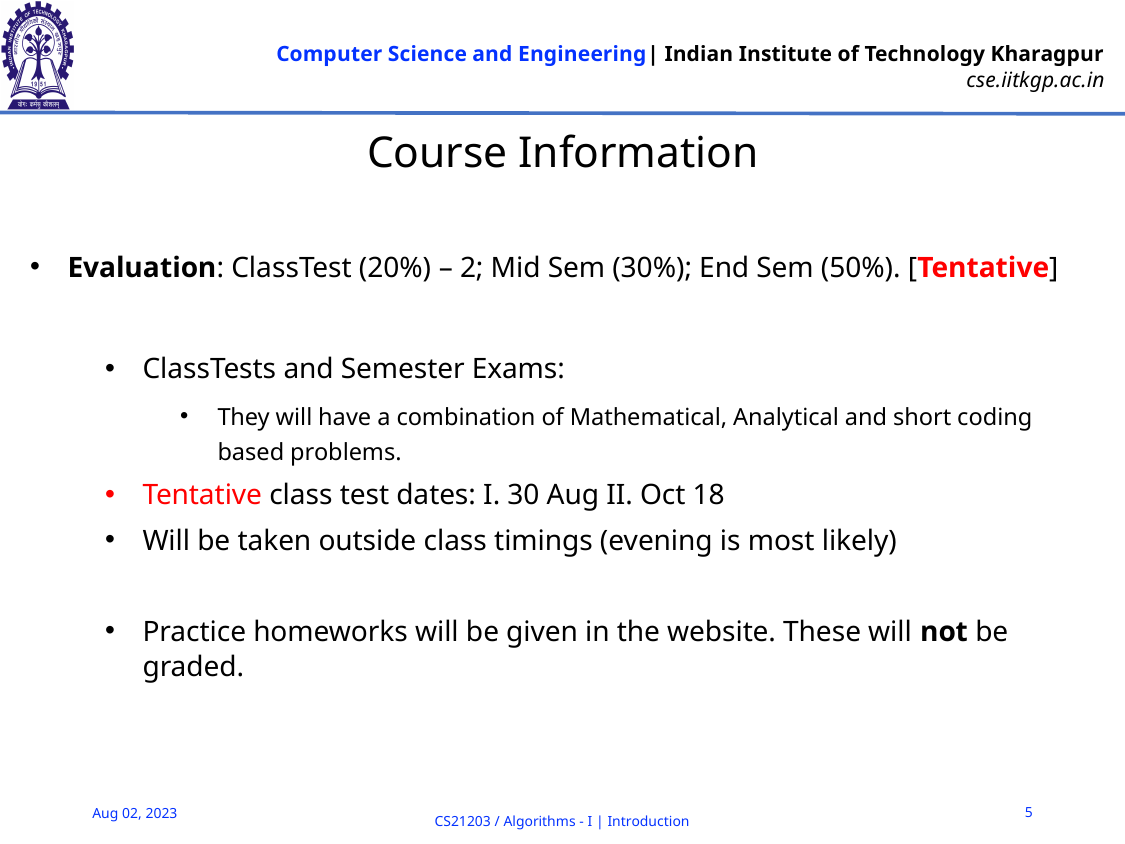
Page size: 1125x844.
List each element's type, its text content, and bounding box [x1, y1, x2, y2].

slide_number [77, 798, 185, 844]
slide_number 5 [992, 790, 1048, 836]
text_box Evaluation: ClassTest (20%) – 2; Mid Sem (30%); End Sem (50%). [Tentative] ClassTests and Semester Exams: They will have a combination of Mathematical, Analytical and short coding based problems. Tentative class test dates: I. 30 Aug II. Oct 18 Will be taken outside class timings (evening is most likely) Practice homeworks will be given in the website. These will not be graded. [15, 240, 1117, 670]
footer CS21203 / Algorithms - I | Introduction [185, 798, 940, 844]
picture [1, 1, 74, 110]
title Course Information [228, 78, 897, 221]
